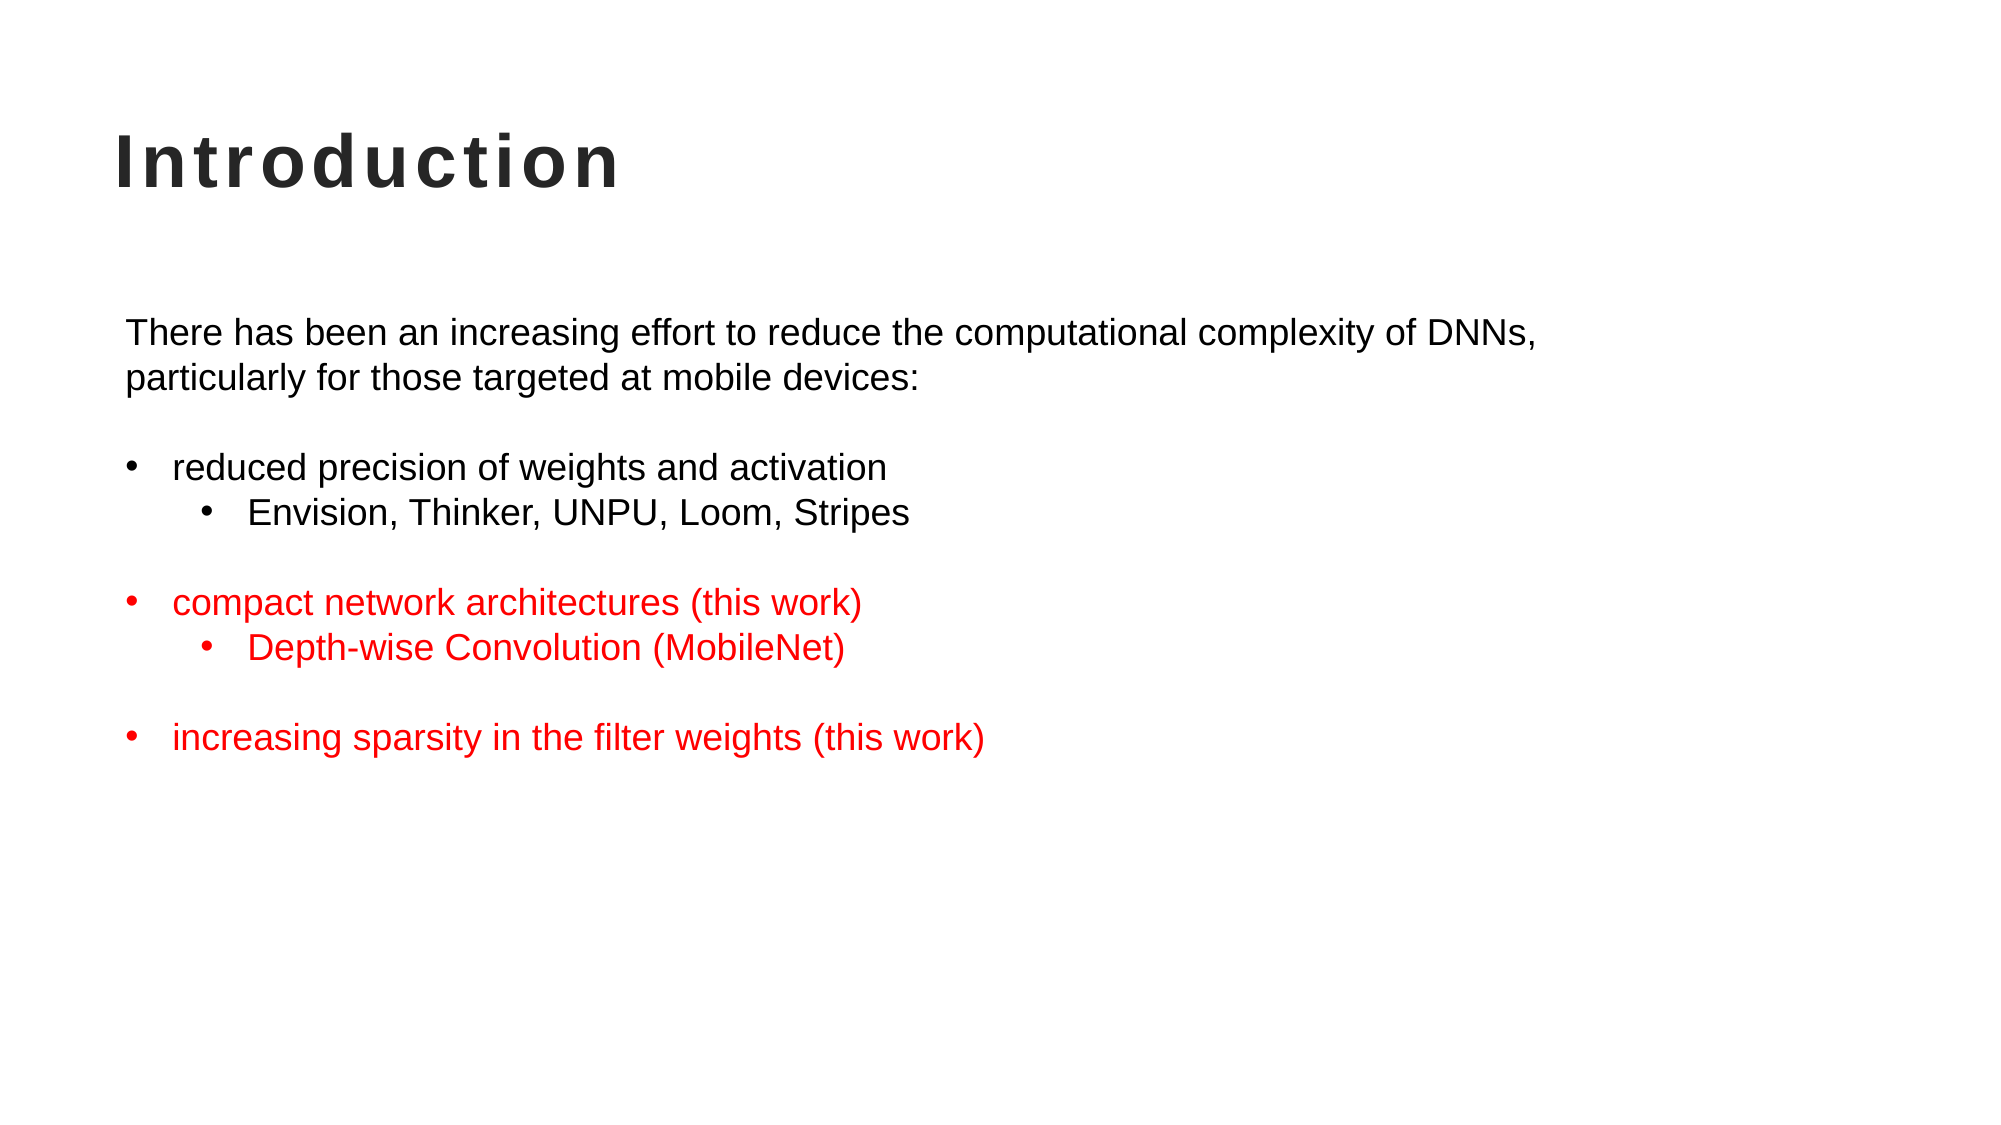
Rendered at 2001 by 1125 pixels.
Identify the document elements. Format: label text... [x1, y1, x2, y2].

text_box There has been an increasing effort to reduce the computational complexity of DNNs, particularly for those targeted at mobile devices: reduced precision of weights and activation Envision, Thinker, UNPU, Loom, Stripes compact network architectures (this work) Depth-wise Convolution (MobileNet) increasing sparsity in the filter weights (this work) [110, 300, 1712, 766]
title Introduction [99, 99, 1900, 216]
